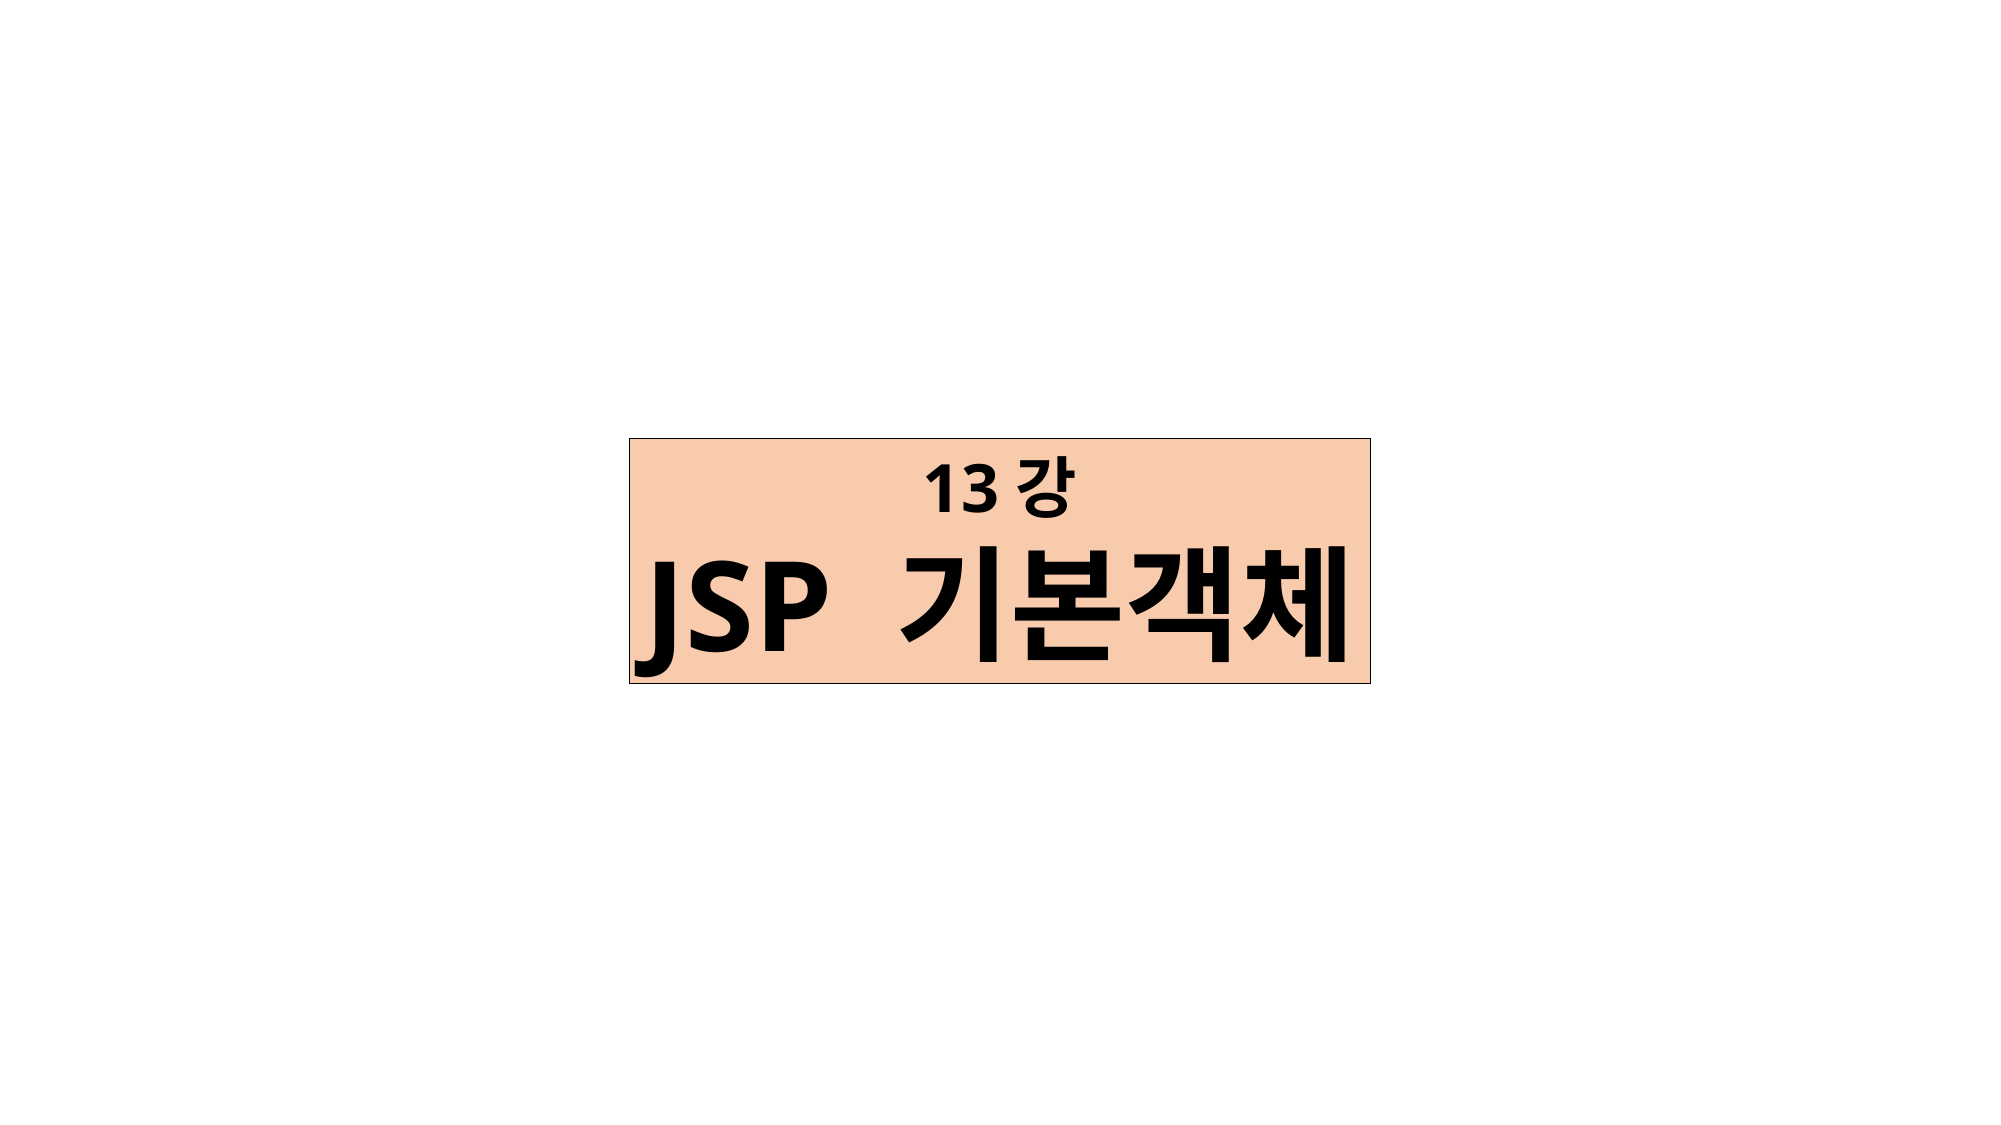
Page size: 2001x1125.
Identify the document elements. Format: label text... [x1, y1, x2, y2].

text_box 13강 JSP 기본객체 [629, 438, 1371, 684]
